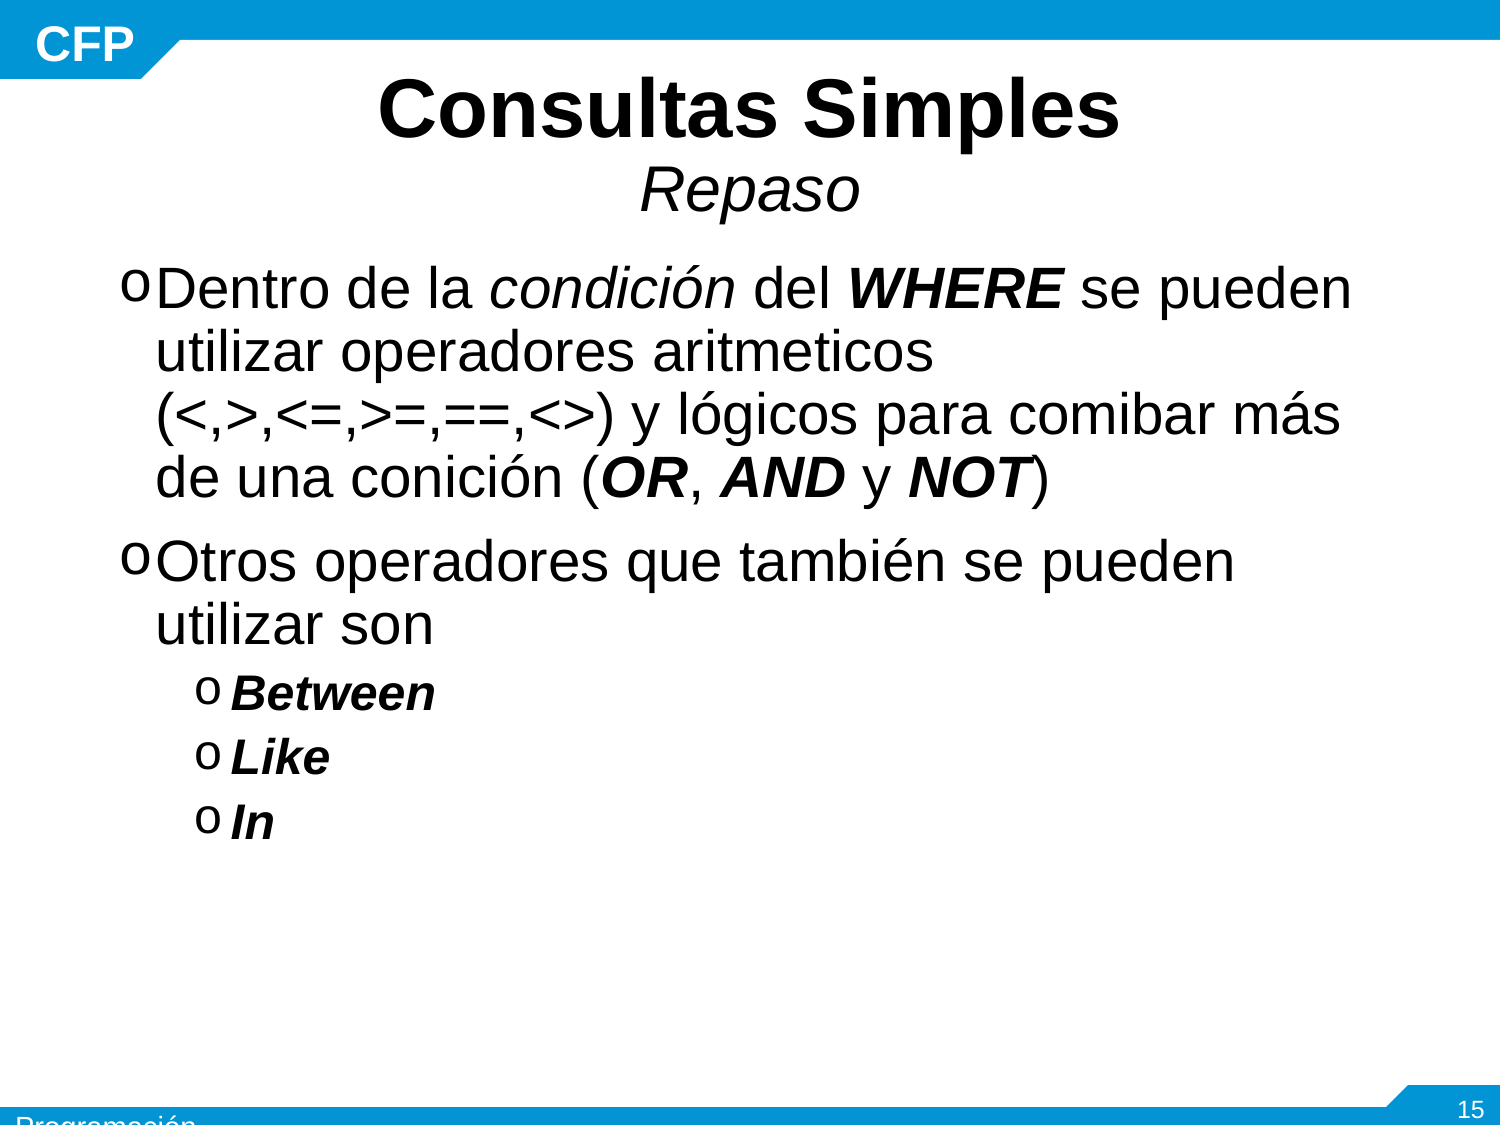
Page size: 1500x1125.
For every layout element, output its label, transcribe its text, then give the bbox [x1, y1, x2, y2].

title Consultas Simples Repaso [103, 45, 1397, 246]
list Dentro de la condición del WHERE se pueden utilizar operadores aritmeticos (<,>,<=,>=,==,<>) y lógicos para comibar más de una conición (OR, AND y NOT) Otros operadores que también se pueden utilizar son Between Like In [103, 251, 1397, 1069]
slide_number 15 [1408, 1078, 1500, 1125]
footer Módulo 1: Técnicas de Programación [0, 1078, 507, 1125]
